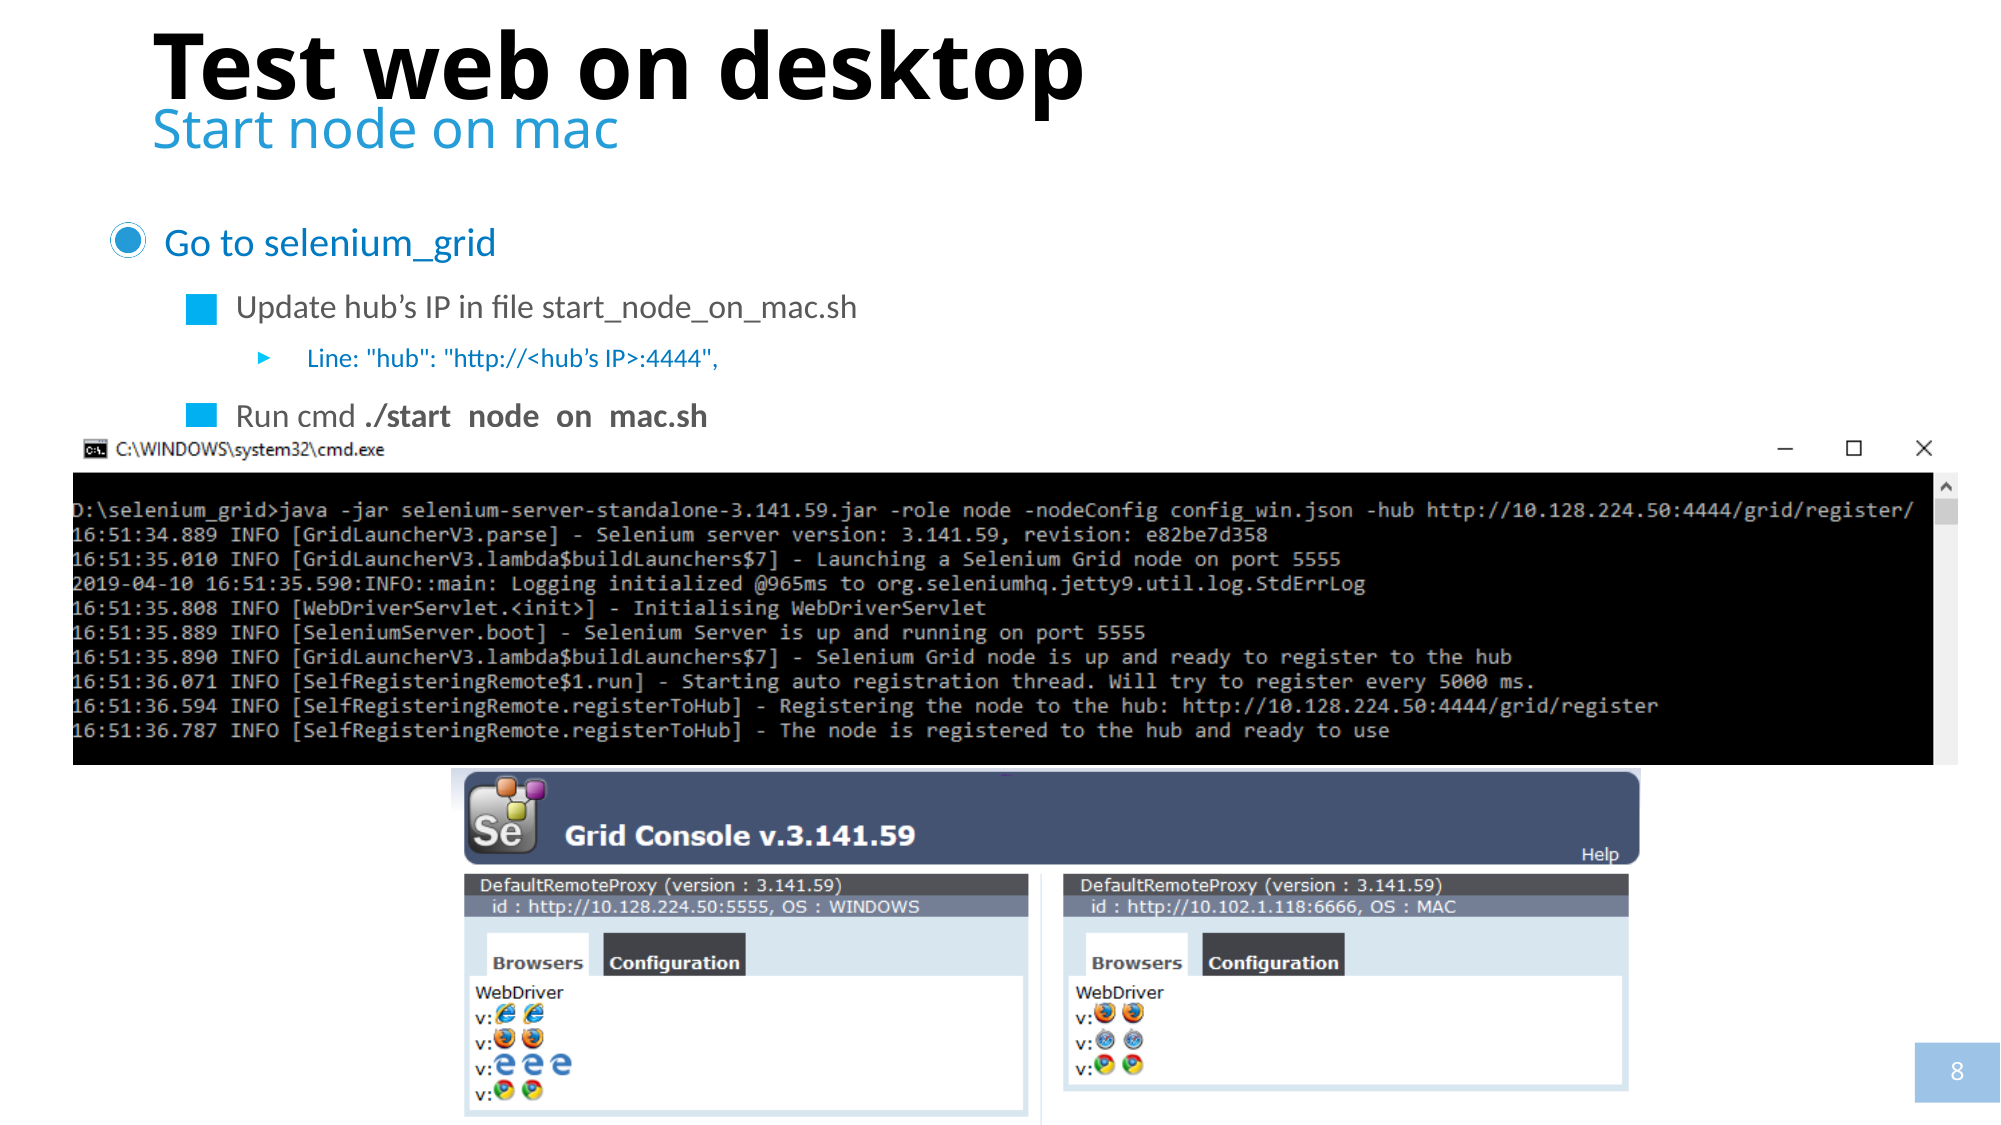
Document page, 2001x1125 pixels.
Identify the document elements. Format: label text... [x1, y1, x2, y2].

picture [73, 427, 1958, 765]
picture [110, 222, 146, 258]
picture [451, 768, 1641, 1125]
slide_number 8 [1914, 1042, 2000, 1103]
title Test web on desktop [137, 0, 1863, 94]
list Go to selenium_grid Update hub’s IP in file start_node_on_mac.sh Line: "hub": "http://<hub’s IP>:4444", Run cmd ./start_node_on_mac.sh [95, 183, 1905, 427]
list Start node on mac [137, 94, 1863, 183]
